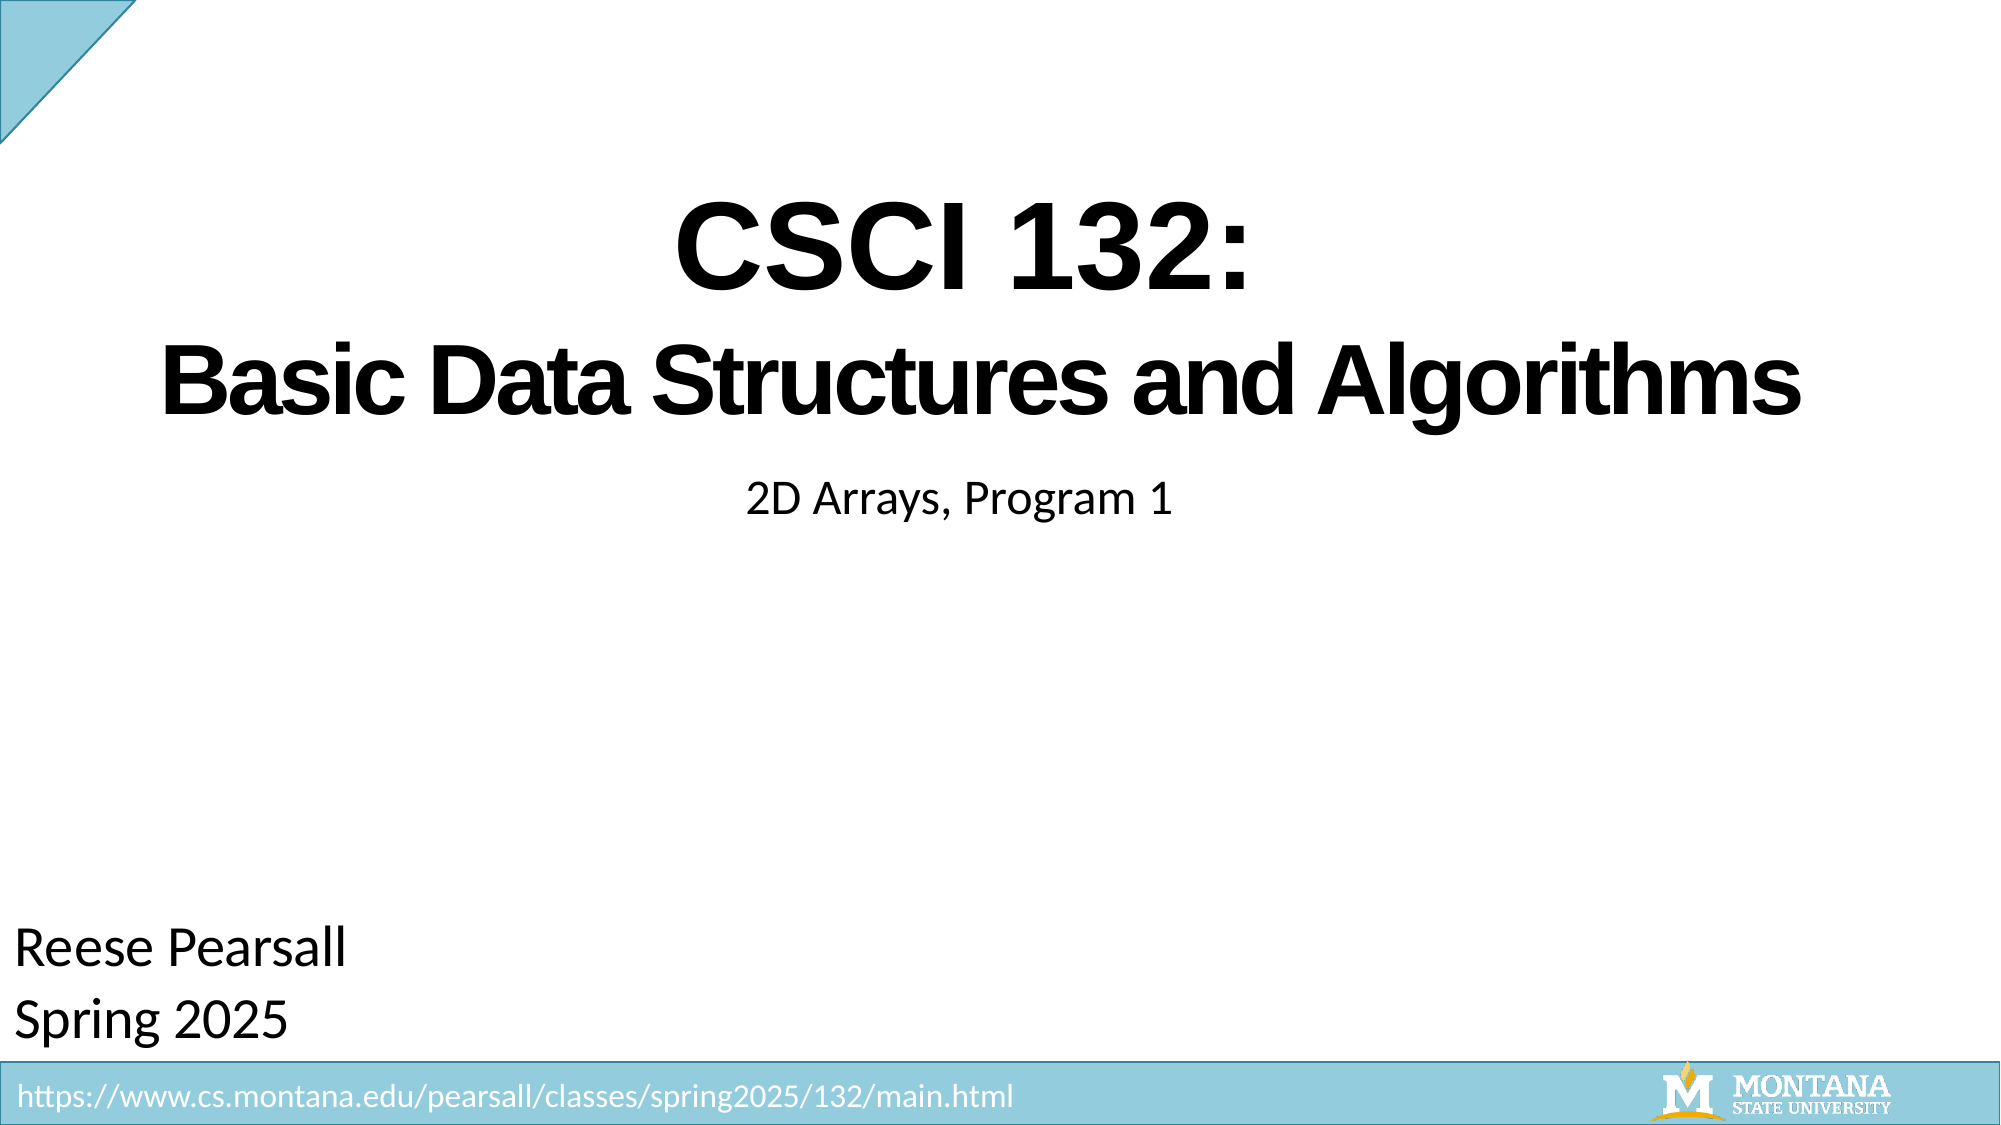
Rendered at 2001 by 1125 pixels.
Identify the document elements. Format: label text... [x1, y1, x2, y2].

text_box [1892, 1060, 2000, 1125]
text_box 2D Arrays, Program 1 [743, 462, 1757, 525]
title CSCI 132: Basic Data Structures and Algorithms [87, 162, 1875, 435]
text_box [0, 1060, 1647, 1125]
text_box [0, 0, 137, 145]
picture [1649, 1060, 1892, 1122]
text_box Reese Pearsall Spring 2025 [12, 905, 1914, 1051]
